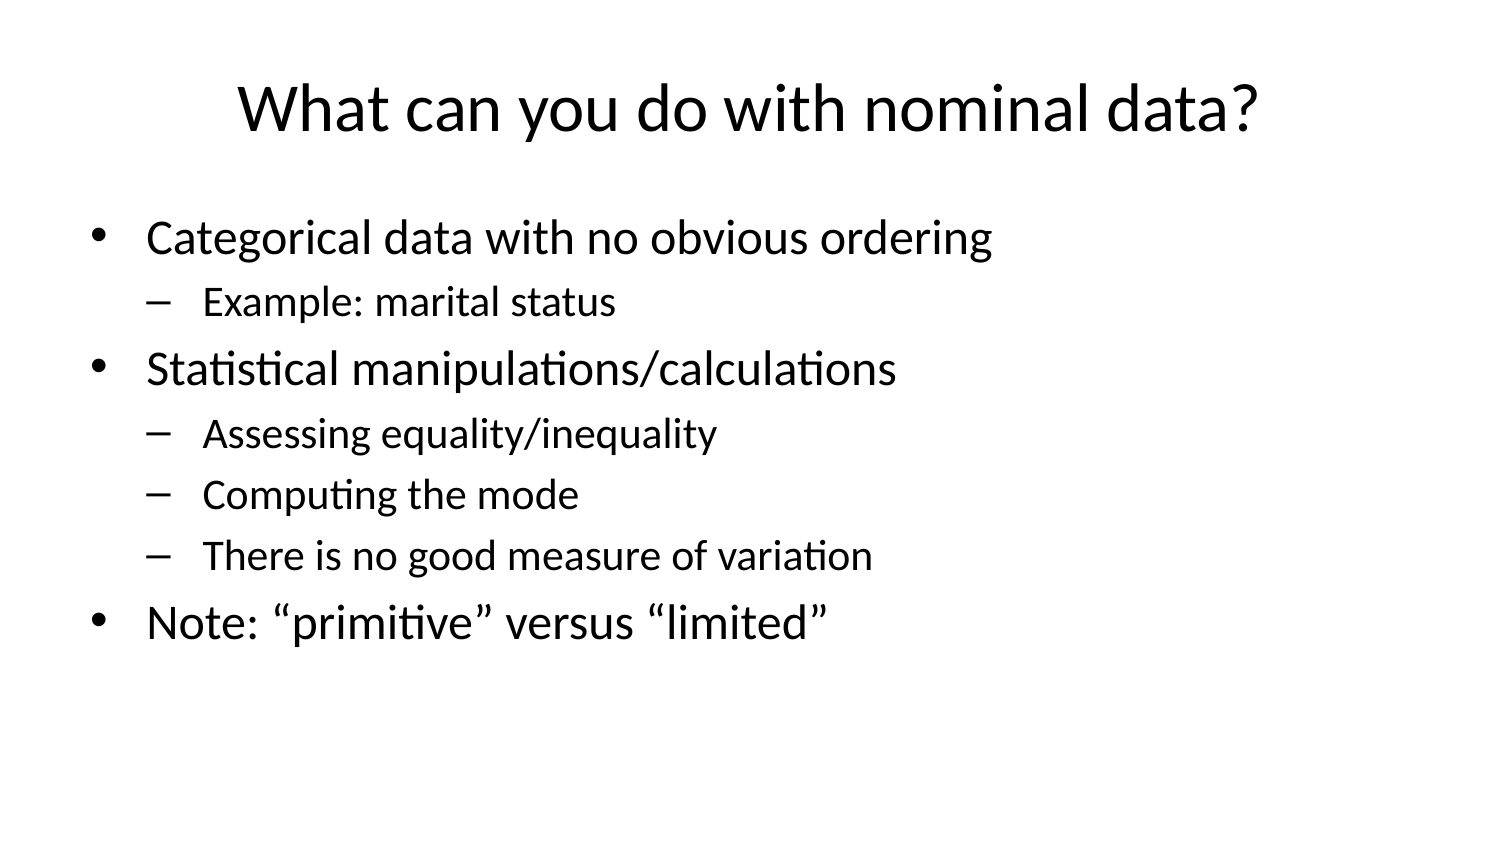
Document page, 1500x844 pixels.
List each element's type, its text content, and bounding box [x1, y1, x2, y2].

list Categorical data with no obvious ordering Example: marital status Statistical manipulations/calculations Assessing equality/inequality Computing the mode There is no good measure of variation Note: “primitive” versus “limited” [75, 196, 1425, 754]
title What can you do with nominal data? [75, 33, 1425, 175]
